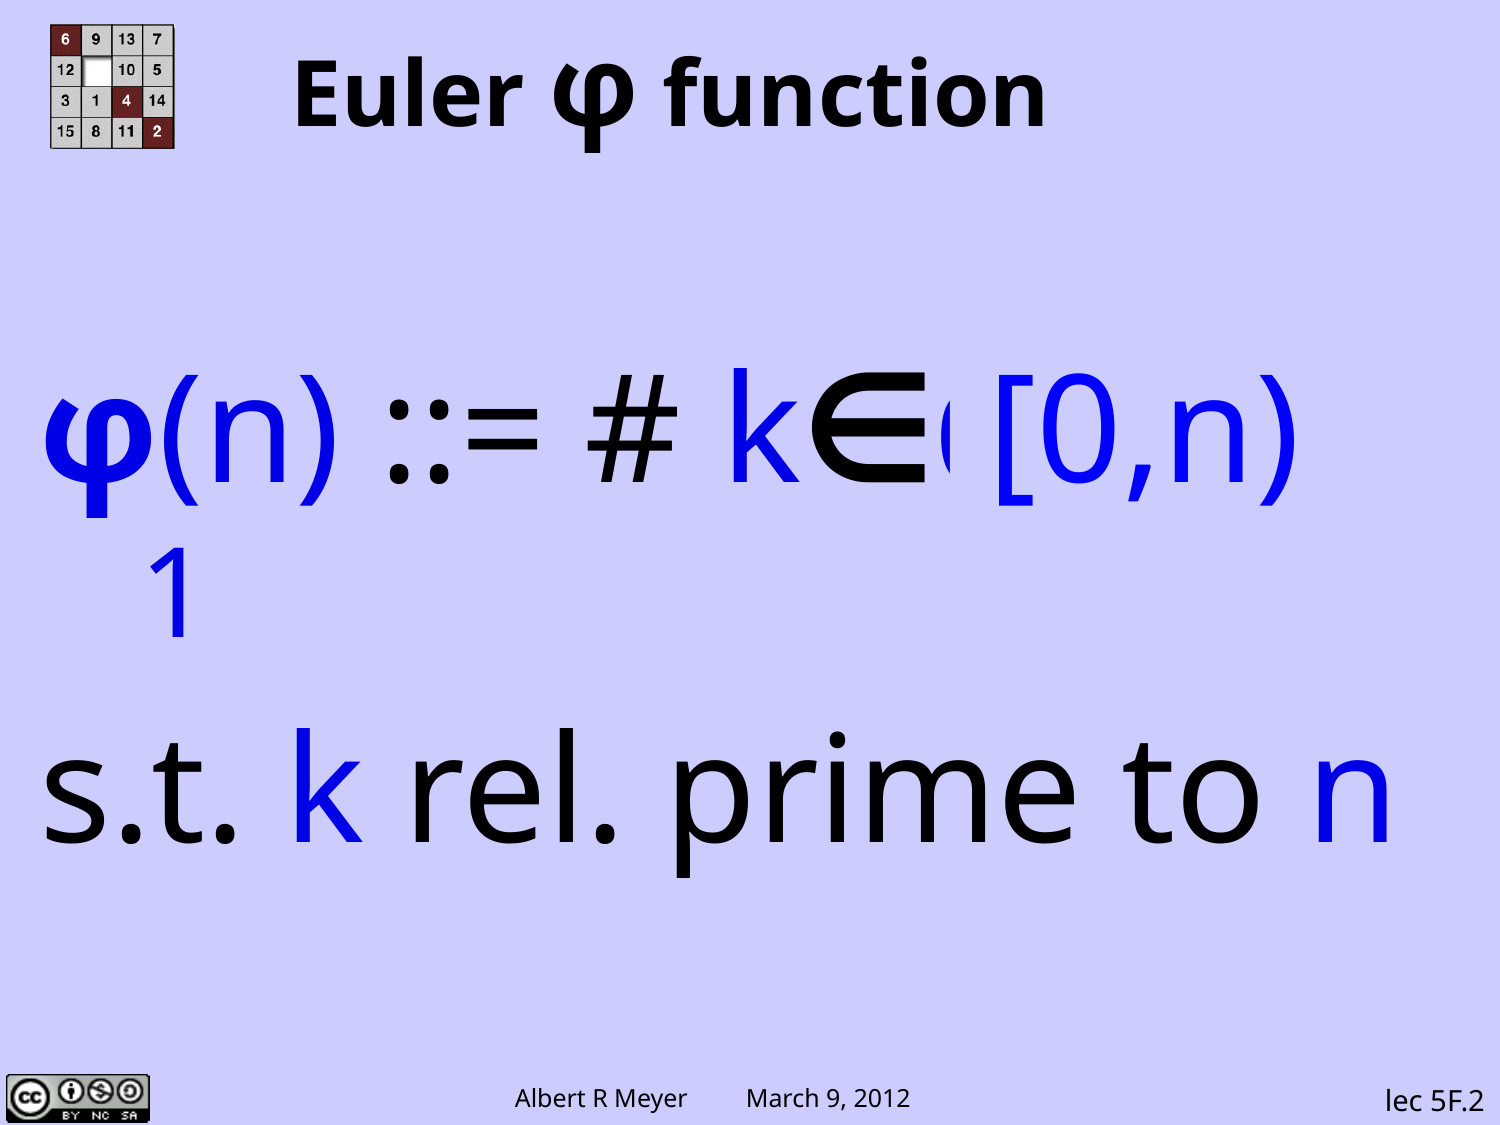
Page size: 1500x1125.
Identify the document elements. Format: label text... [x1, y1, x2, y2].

text_box [0,n) [949, 324, 1475, 545]
picture [6, 1074, 150, 1123]
slide_number lec 5F.2 [1062, 1074, 1500, 1125]
picture [50, 24, 175, 149]
title Euler φ function [274, 0, 1226, 163]
list φ(n) ::= # k∈0,1 …,n-1 s.t. k rel. prime to n [24, 324, 1476, 788]
